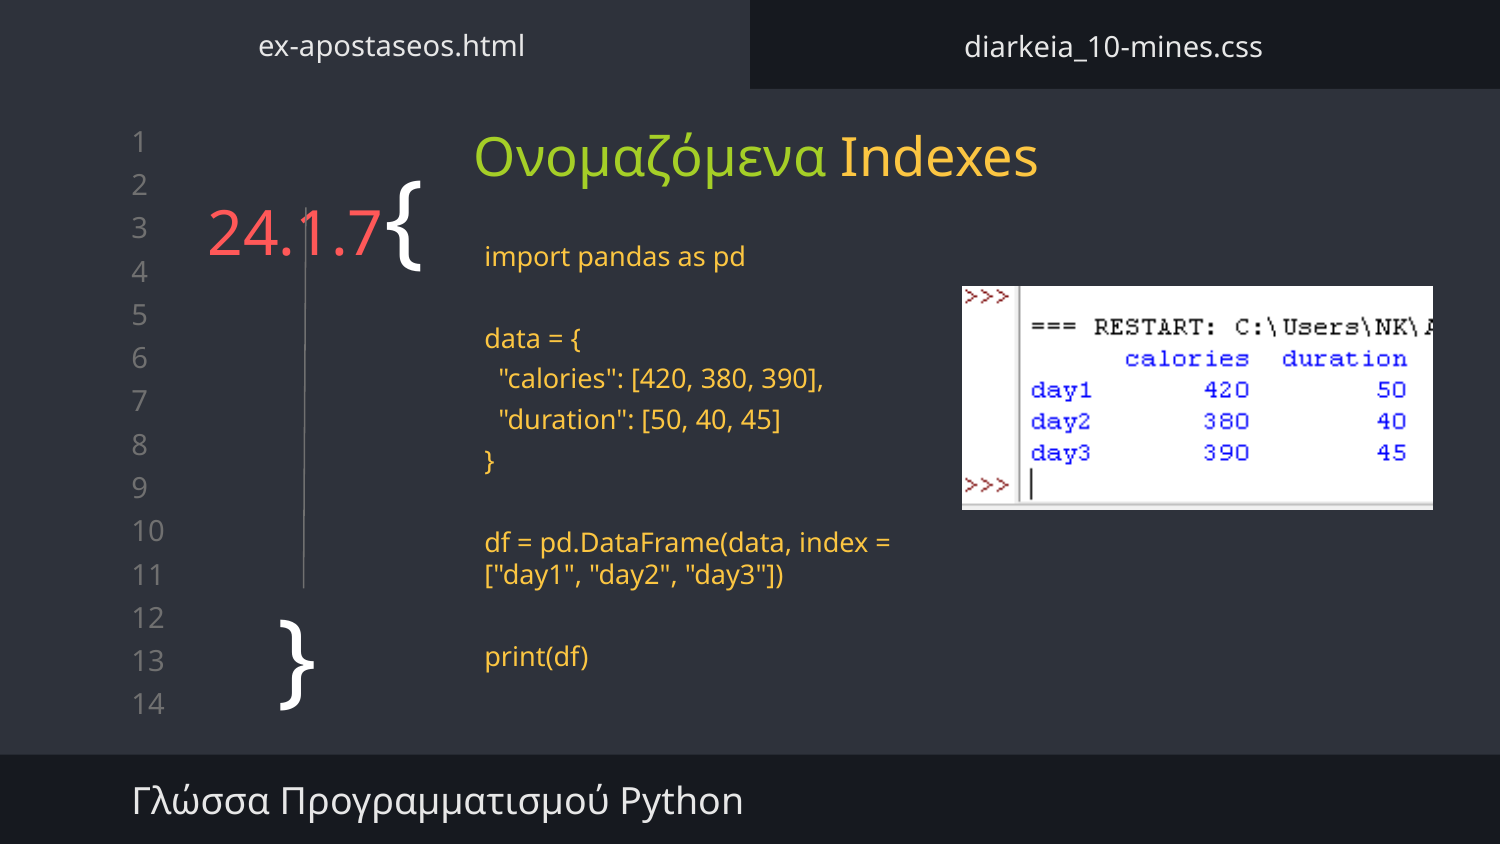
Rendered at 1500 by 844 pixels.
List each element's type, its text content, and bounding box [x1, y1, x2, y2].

title 24.1.7{ [161, 123, 470, 305]
title Ονομαζόμενα Indexes [459, 111, 1442, 199]
subtitle diarkeia_10-mines.css [738, 16, 1489, 75]
subtitle ex-apostaseos.html [16, 15, 767, 74]
picture [961, 285, 1433, 510]
text_box } [262, 588, 346, 717]
subtitle import pandas as pd data = { "calories": [420, 380, 390], "duration": [50, 40, 45] } df = pd.DataFrame(data, index = ["day1", "day2", "day3"]) print(df) [469, 381, 957, 530]
subtitle Γλώσσα Προγραμματισμού Python [116, 770, 915, 829]
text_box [303, 207, 307, 589]
